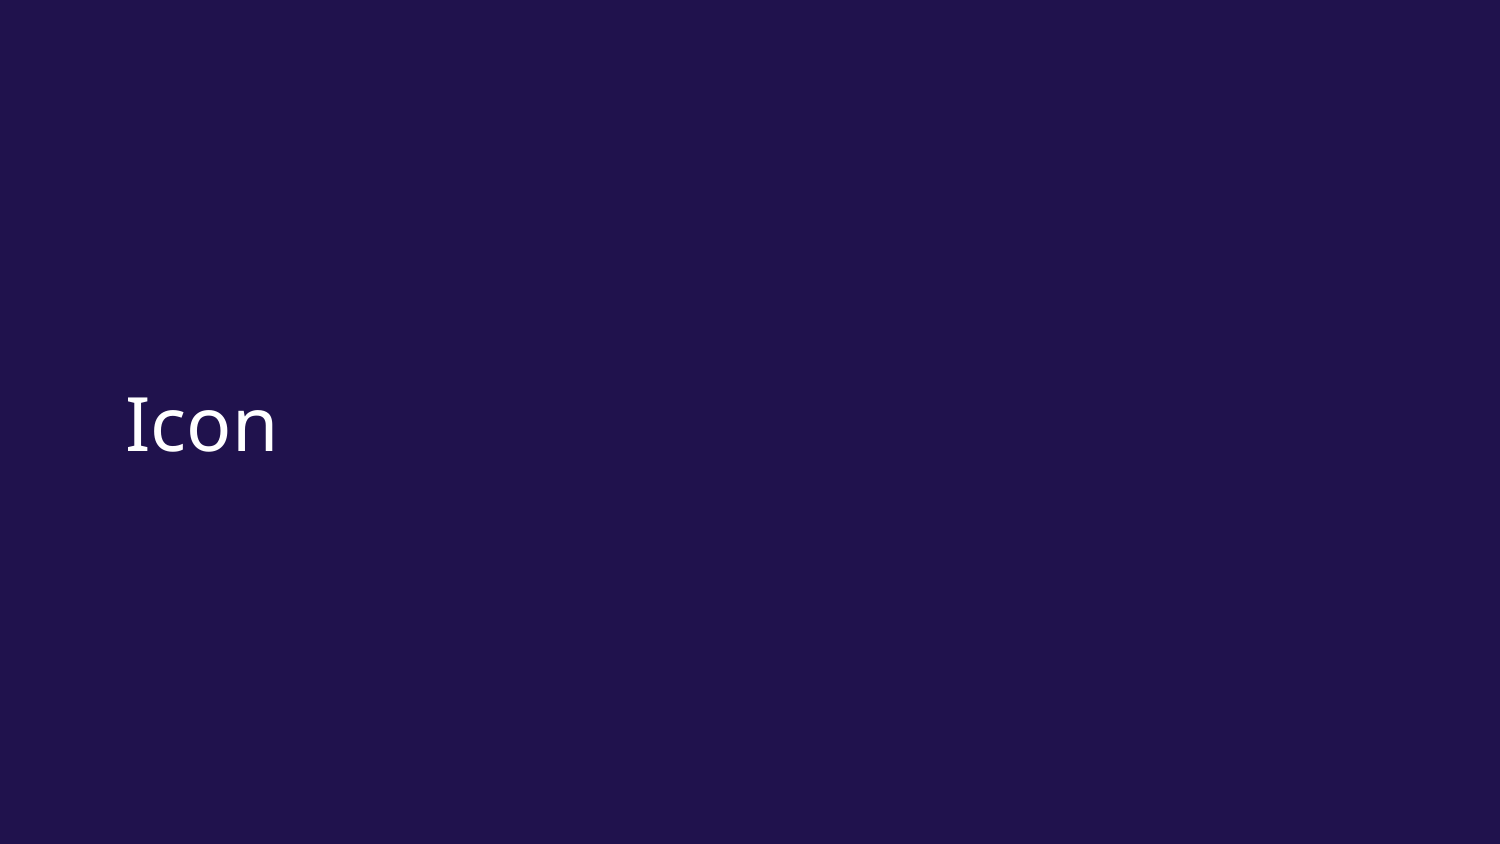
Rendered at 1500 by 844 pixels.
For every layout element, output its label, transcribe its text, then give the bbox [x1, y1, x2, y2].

title Icon [110, 351, 1399, 493]
